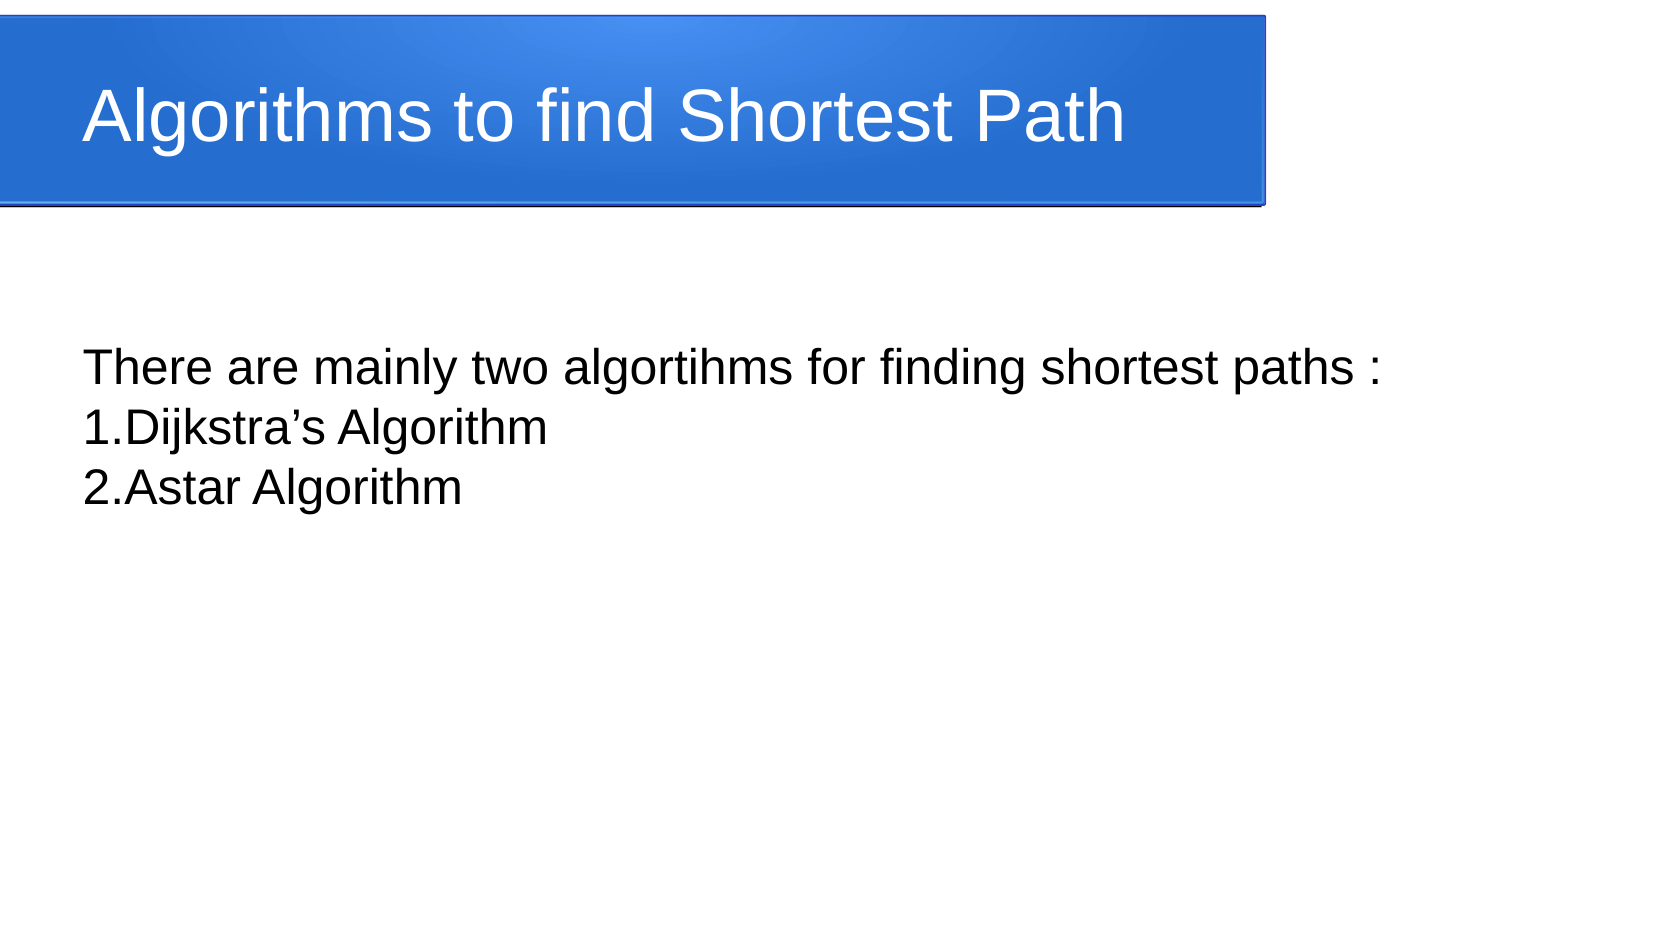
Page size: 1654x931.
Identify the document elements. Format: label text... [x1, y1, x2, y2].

text_box There are mainly two algortihms for finding shortest paths : 1.Dijkstra’s Algorithm 2.Astar Algorithm [82, 224, 1571, 764]
text_box Algorithms to find Shortest Path [82, 35, 1235, 189]
picture [0, 13, 1269, 211]
